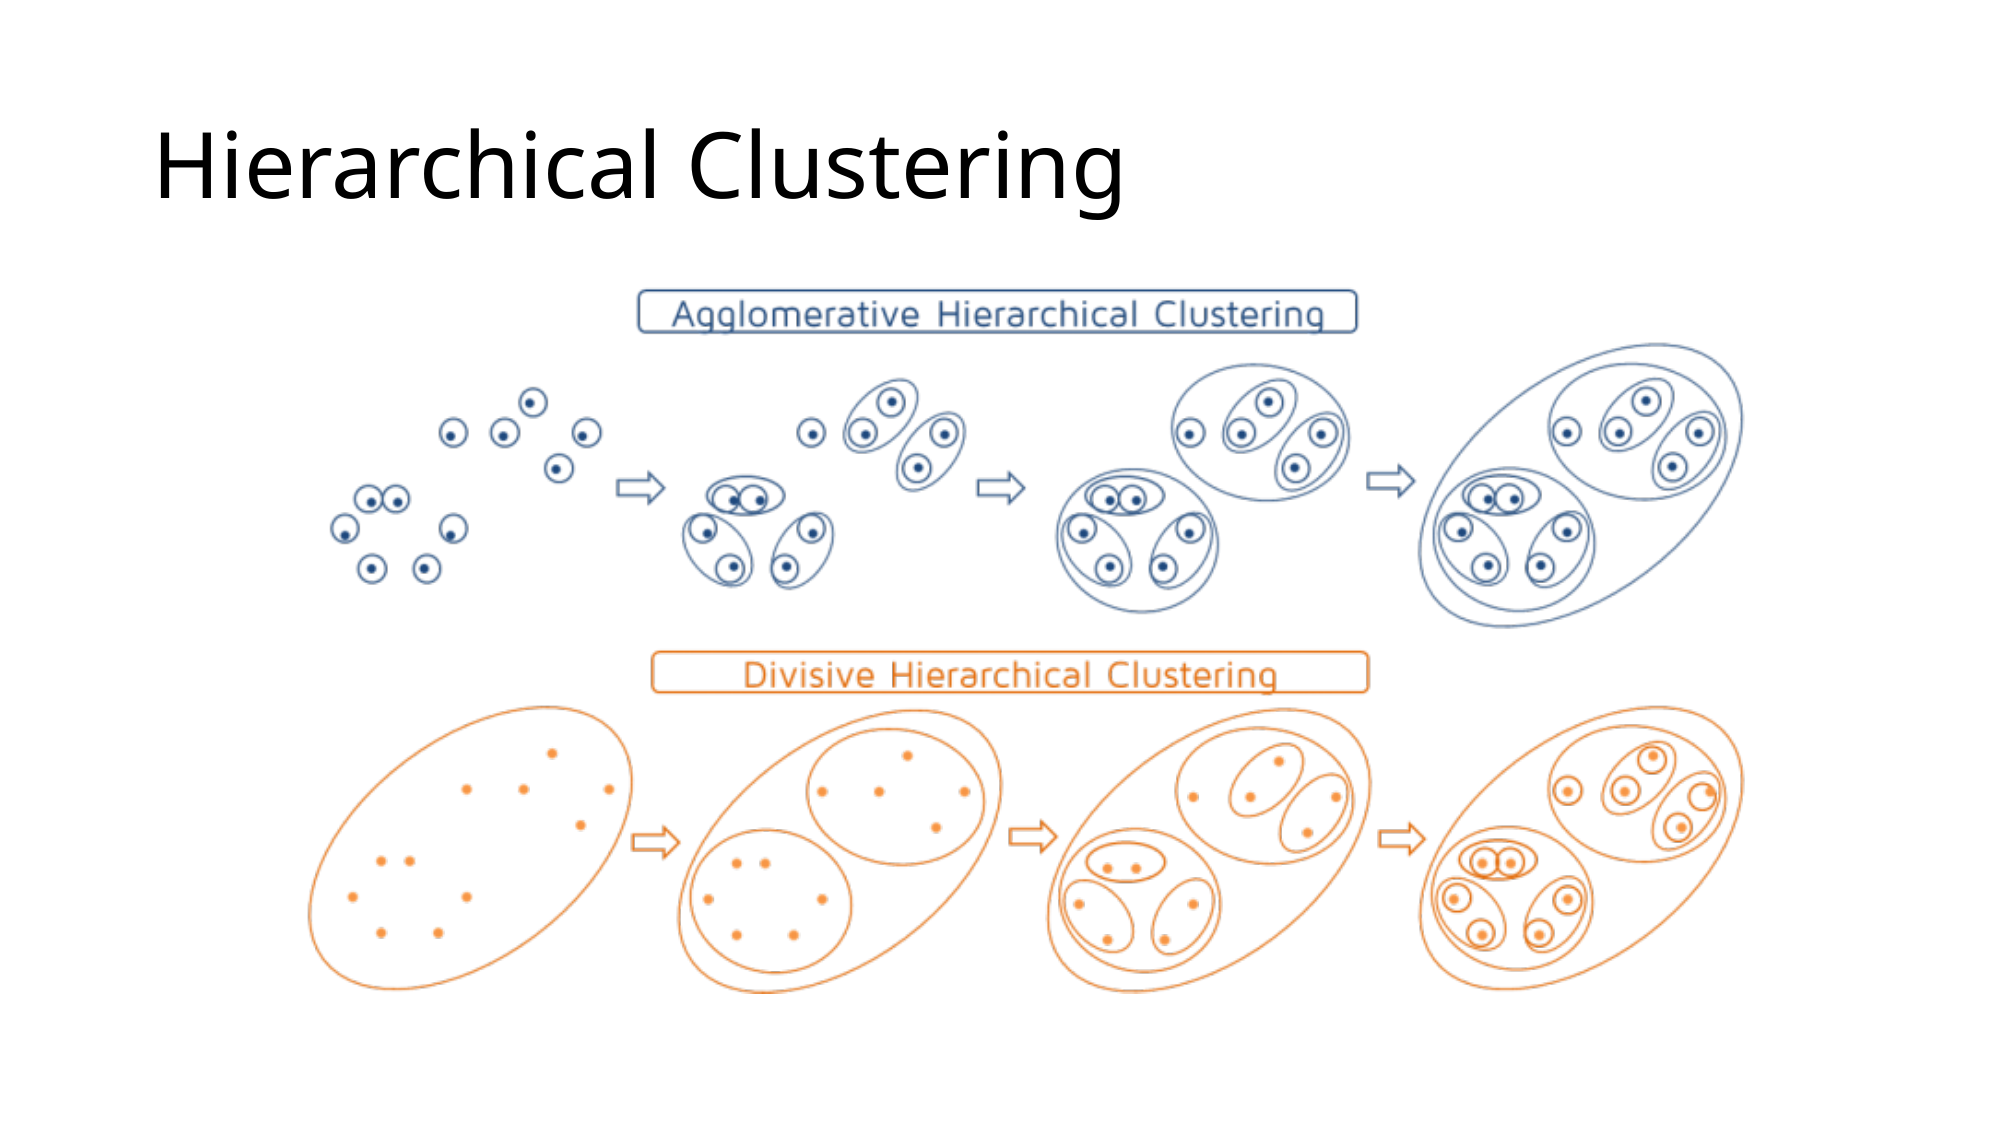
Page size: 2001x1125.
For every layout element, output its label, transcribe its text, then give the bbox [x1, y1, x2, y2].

picture [279, 276, 1755, 995]
title Hierarchical Clustering [137, 59, 1863, 278]
